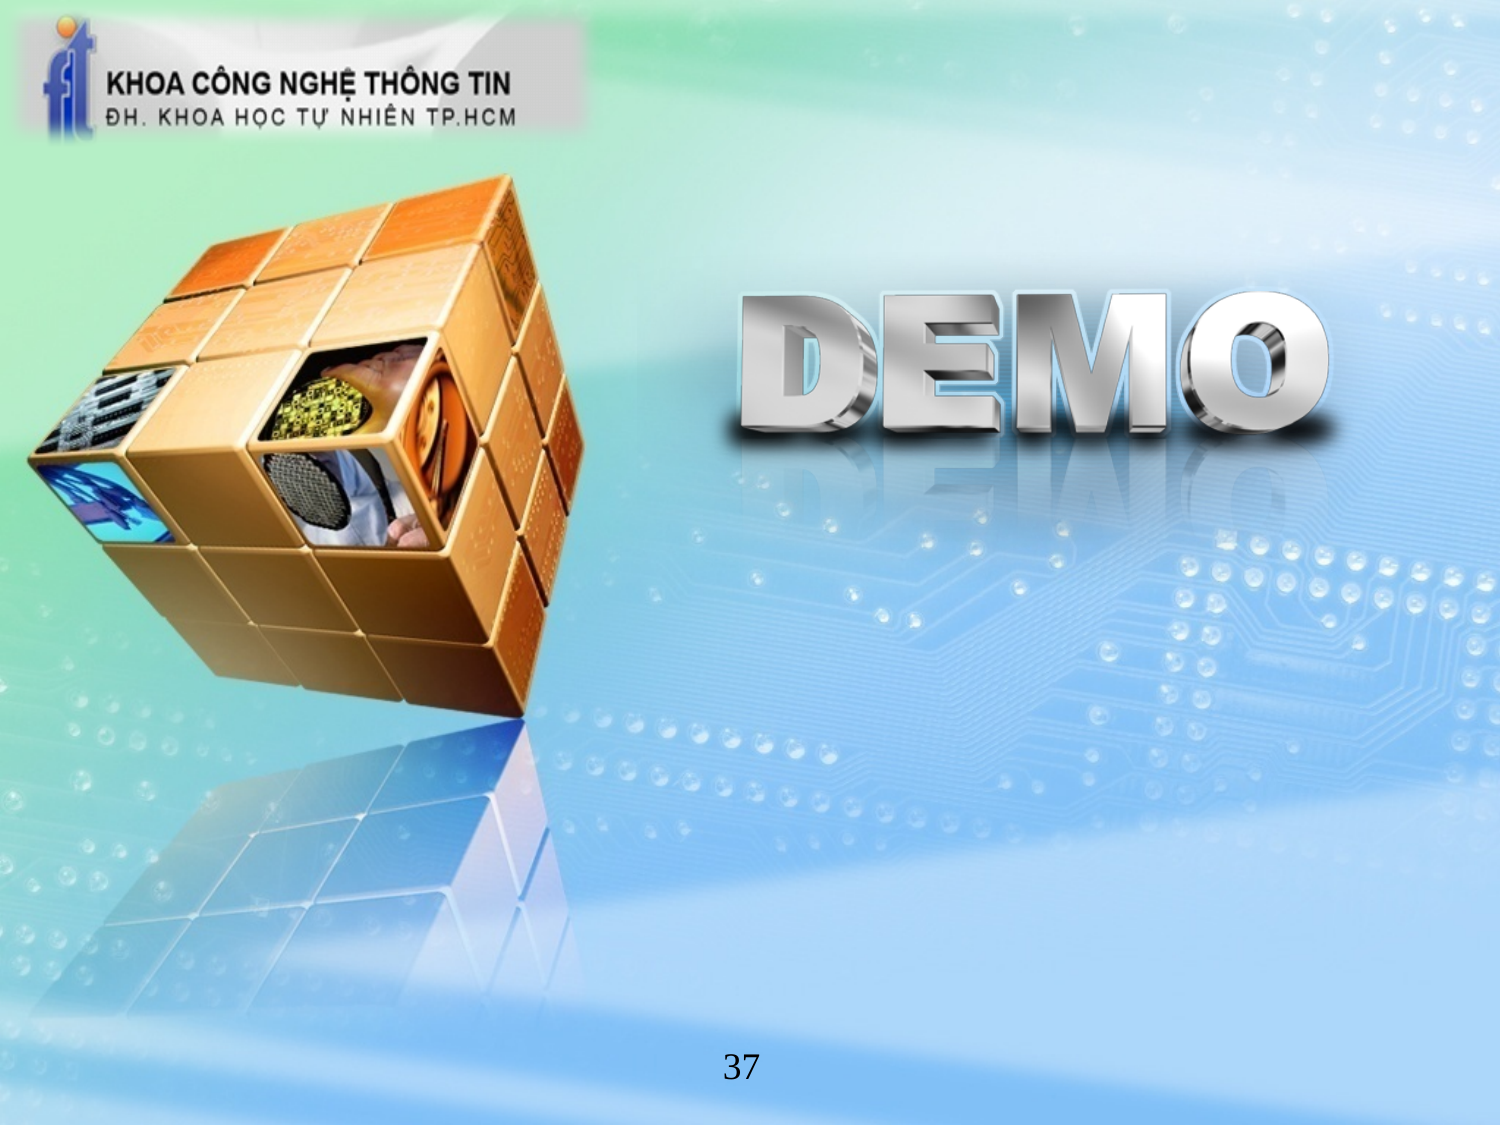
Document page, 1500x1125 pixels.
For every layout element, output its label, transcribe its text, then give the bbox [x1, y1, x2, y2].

picture [0, 0, 1500, 1125]
slide_number 37 [566, 1034, 917, 1088]
